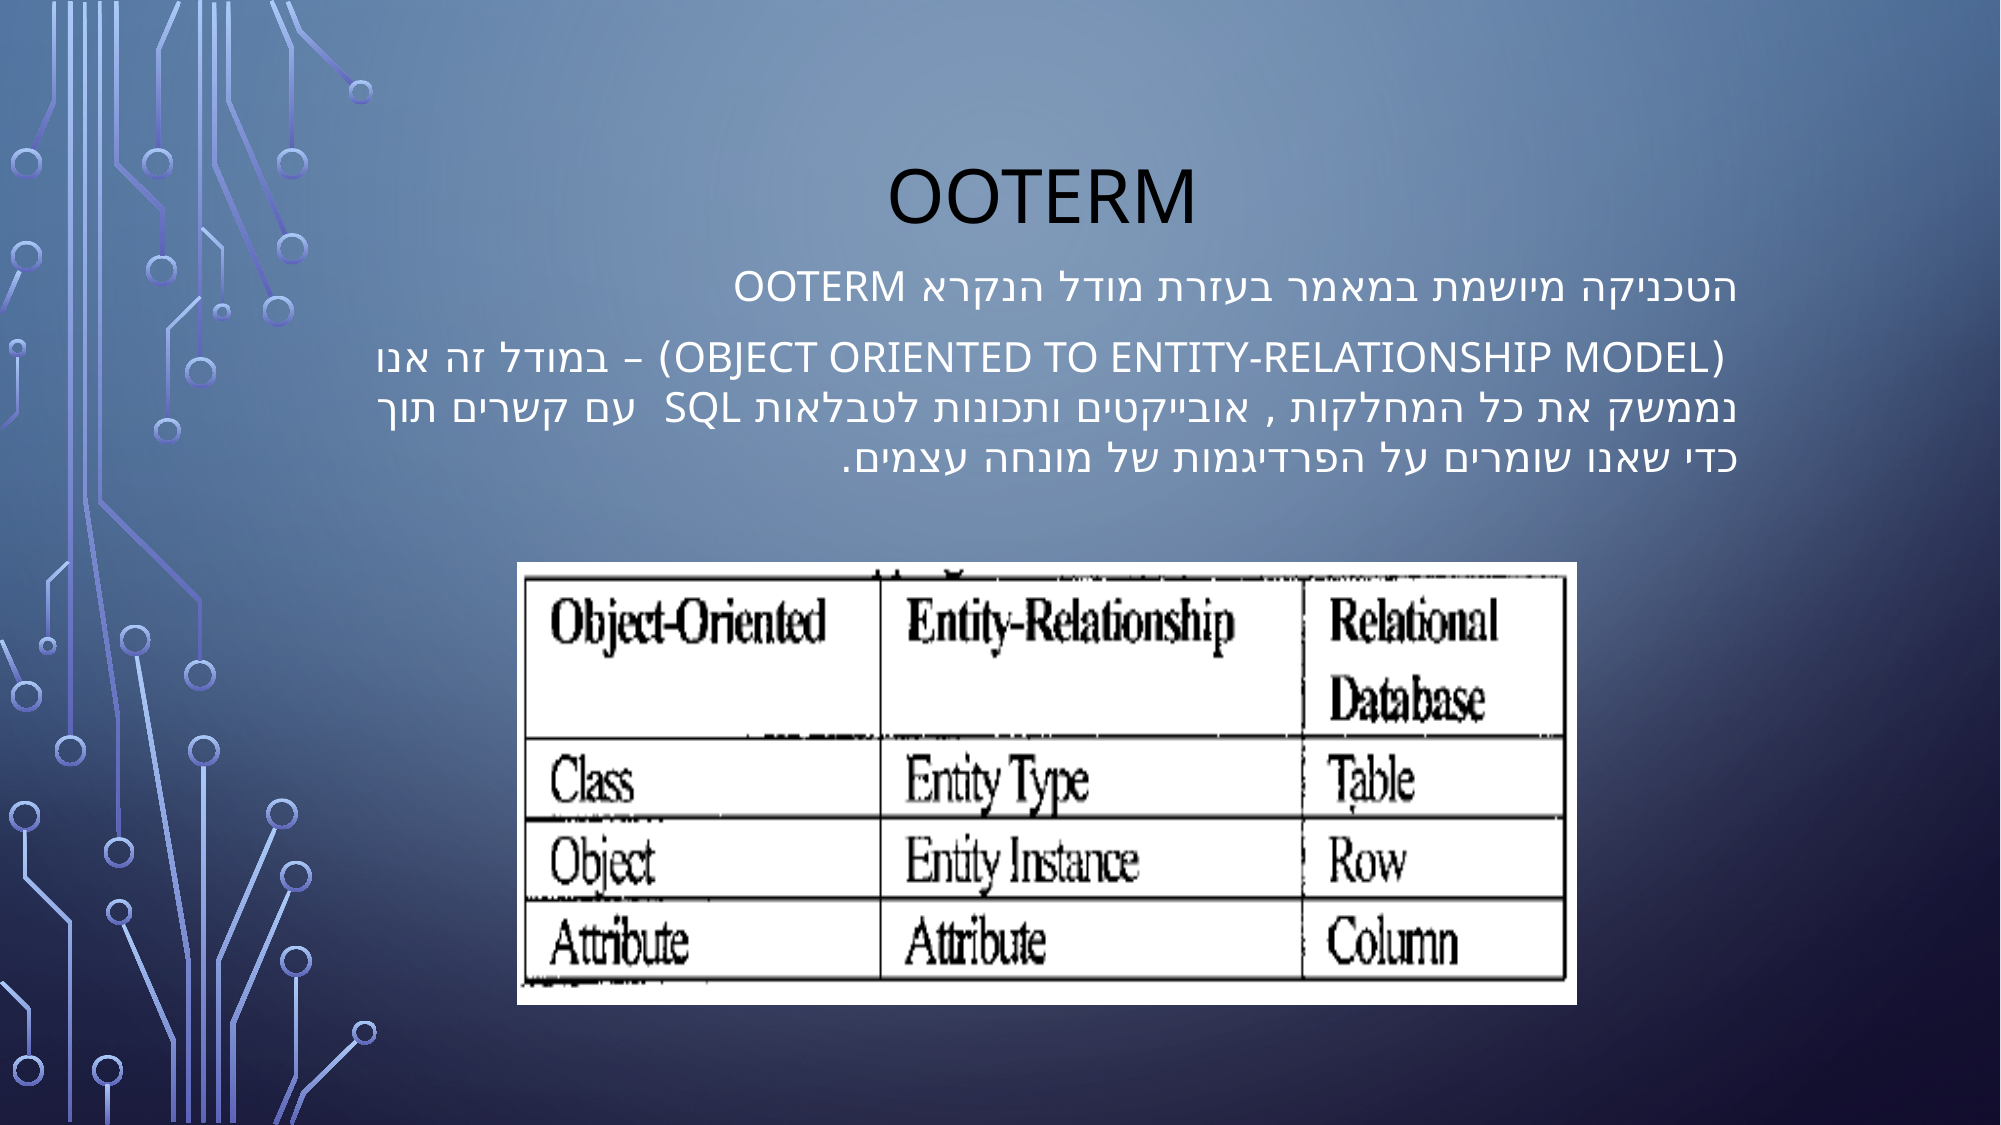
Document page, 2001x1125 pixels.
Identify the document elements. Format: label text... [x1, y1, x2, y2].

subtitle OOTERM הטכניקה מיושמת במאמר בעזרת מודל הנקרא OOTERM (object oriented to entity-relationship model) – במודל זה אנו נממשק את כל המחלקות , אובייקטים ותכונות לטבלאות SQL עם קשרים תוך כדי שאנו שומרים על הפרדיגמות של מונחה עצמים. [312, 141, 1755, 518]
picture [517, 562, 1577, 1006]
